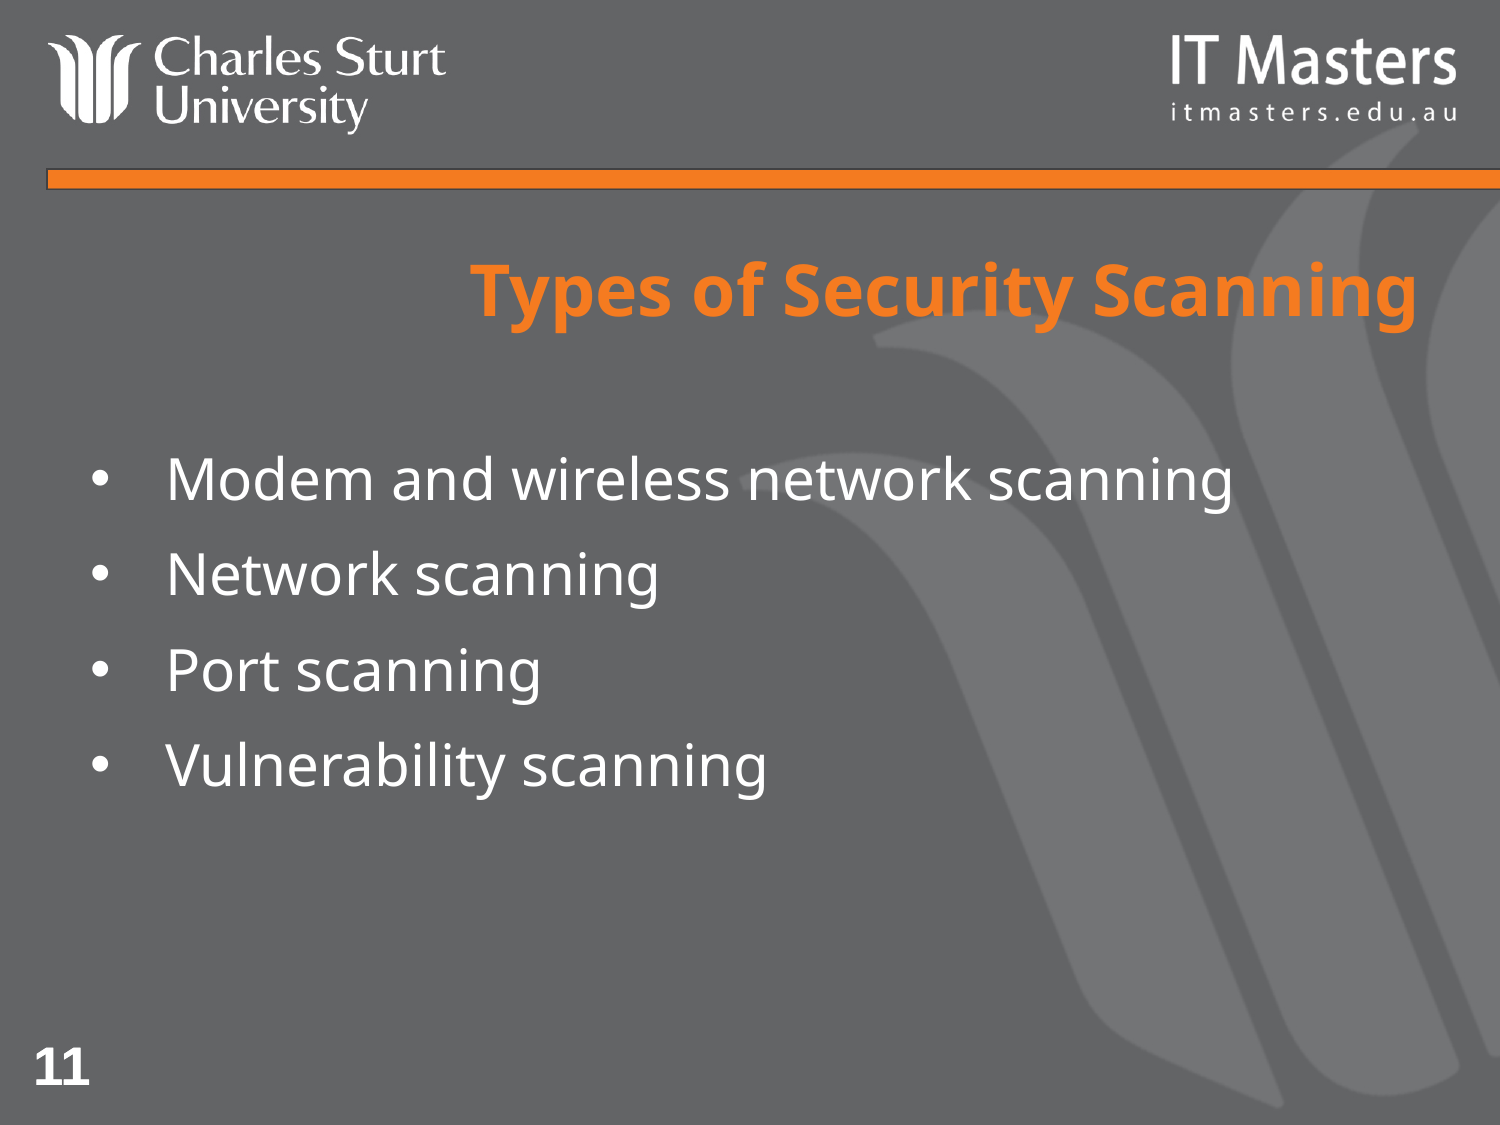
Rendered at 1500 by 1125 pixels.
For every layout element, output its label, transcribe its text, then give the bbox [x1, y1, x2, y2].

title Types of Security Scanning [76, 219, 1435, 339]
picture [0, 0, 1500, 1125]
list Modem and wireless network scanning Network scanning Port scanning Vulnerability scanning [75, 420, 1425, 1005]
